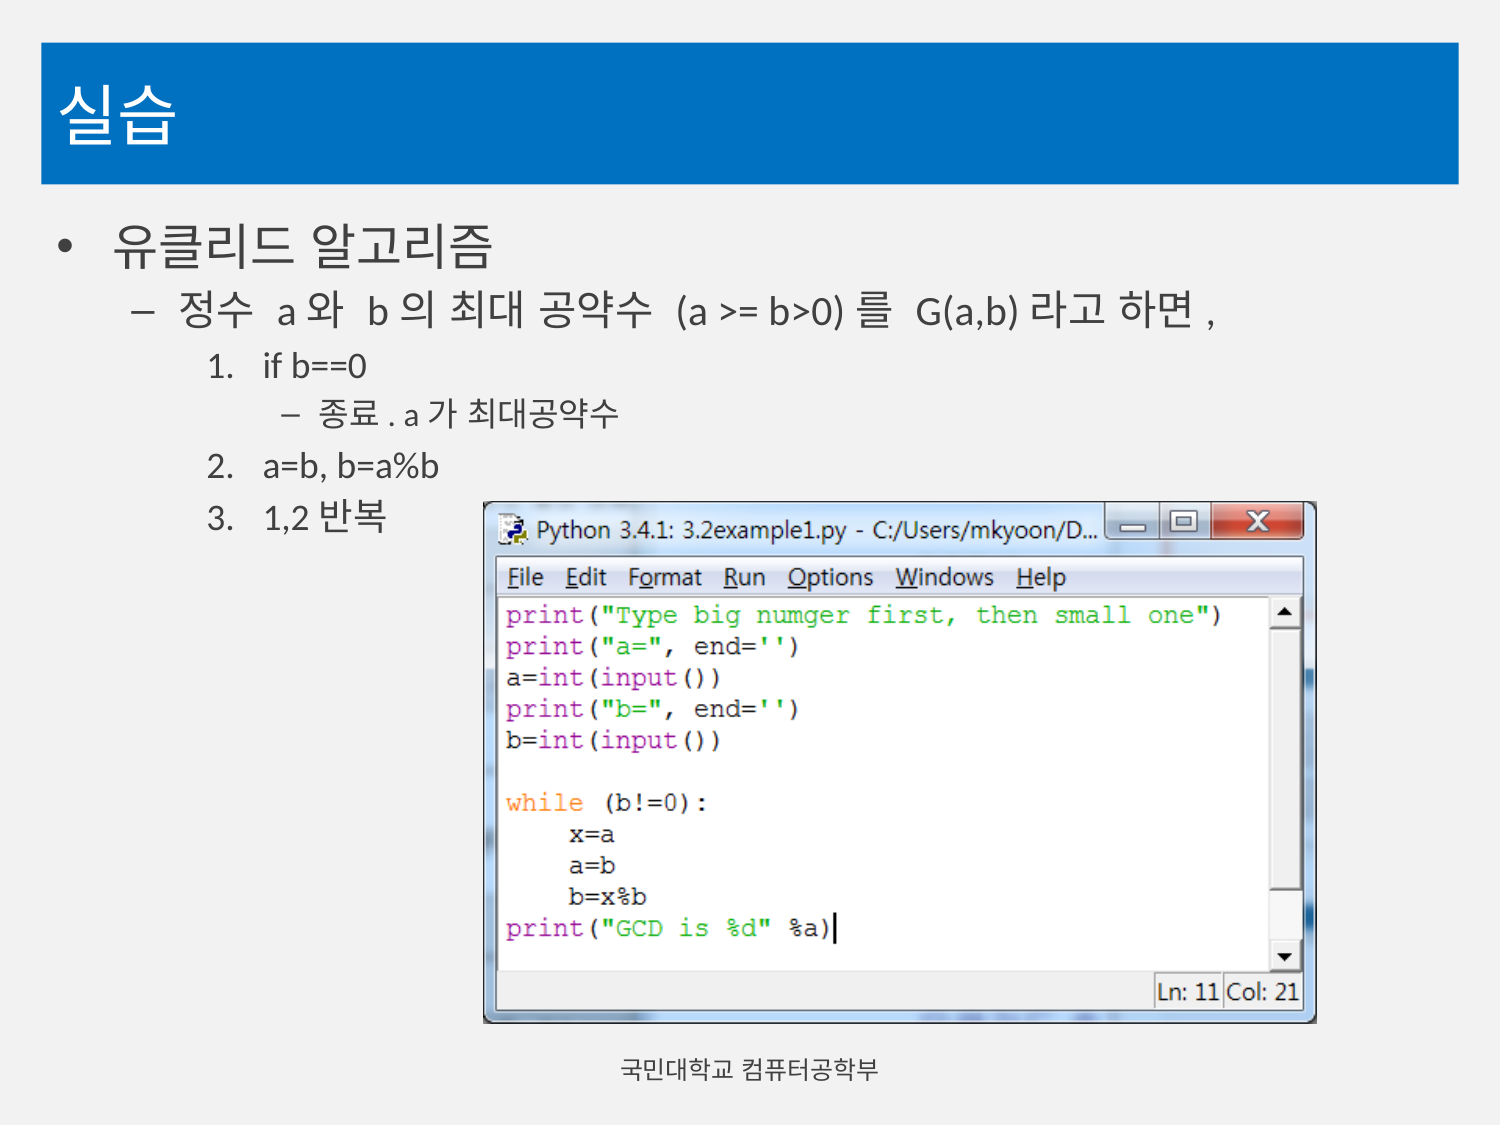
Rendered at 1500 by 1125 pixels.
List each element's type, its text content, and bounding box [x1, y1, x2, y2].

picture [483, 501, 1317, 1024]
title 실습 [41, 42, 1459, 185]
footer 국민대학교 컴퓨터공학부 [466, 1042, 1034, 1103]
list 유클리드 알고리즘 정수 a와 b의 최대 공약수 (a >= b>0)를 G(a,b)라고 하면, if b==0 종료. a가 최대공약수 a=b, b=a%b 1,2반복 [41, 208, 1459, 1000]
